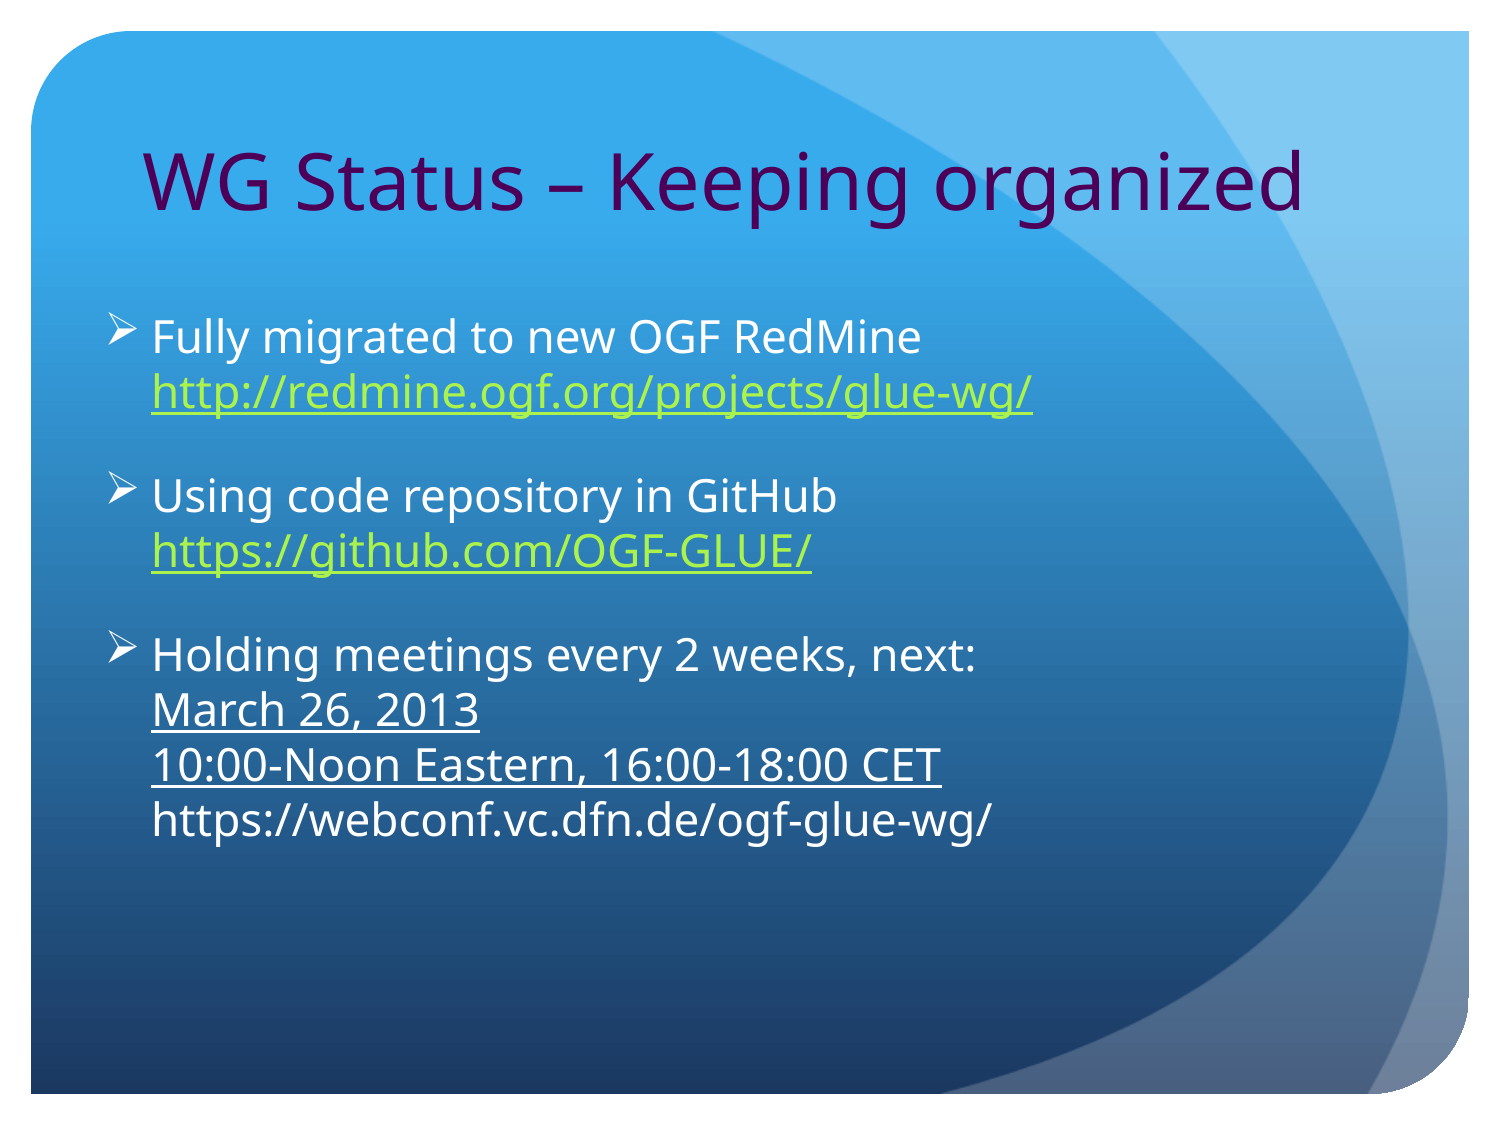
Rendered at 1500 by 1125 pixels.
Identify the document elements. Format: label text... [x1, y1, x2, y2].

list Fully migrated to new OGF RedMine http://redmine.ogf.org/projects/glue-wg/ Using code repository in GitHub https://github.com/OGF-GLUE/ Holding meetings every 2 weeks, next: March 26, 2013 10:00-Noon Eastern, 16:00-18:00 CET https://webconf.vc.dfn.de/ogf-glue-wg/ [89, 299, 1419, 991]
picture [24, 30, 1473, 1094]
title WG Status – Keeping organized [127, 62, 1372, 234]
